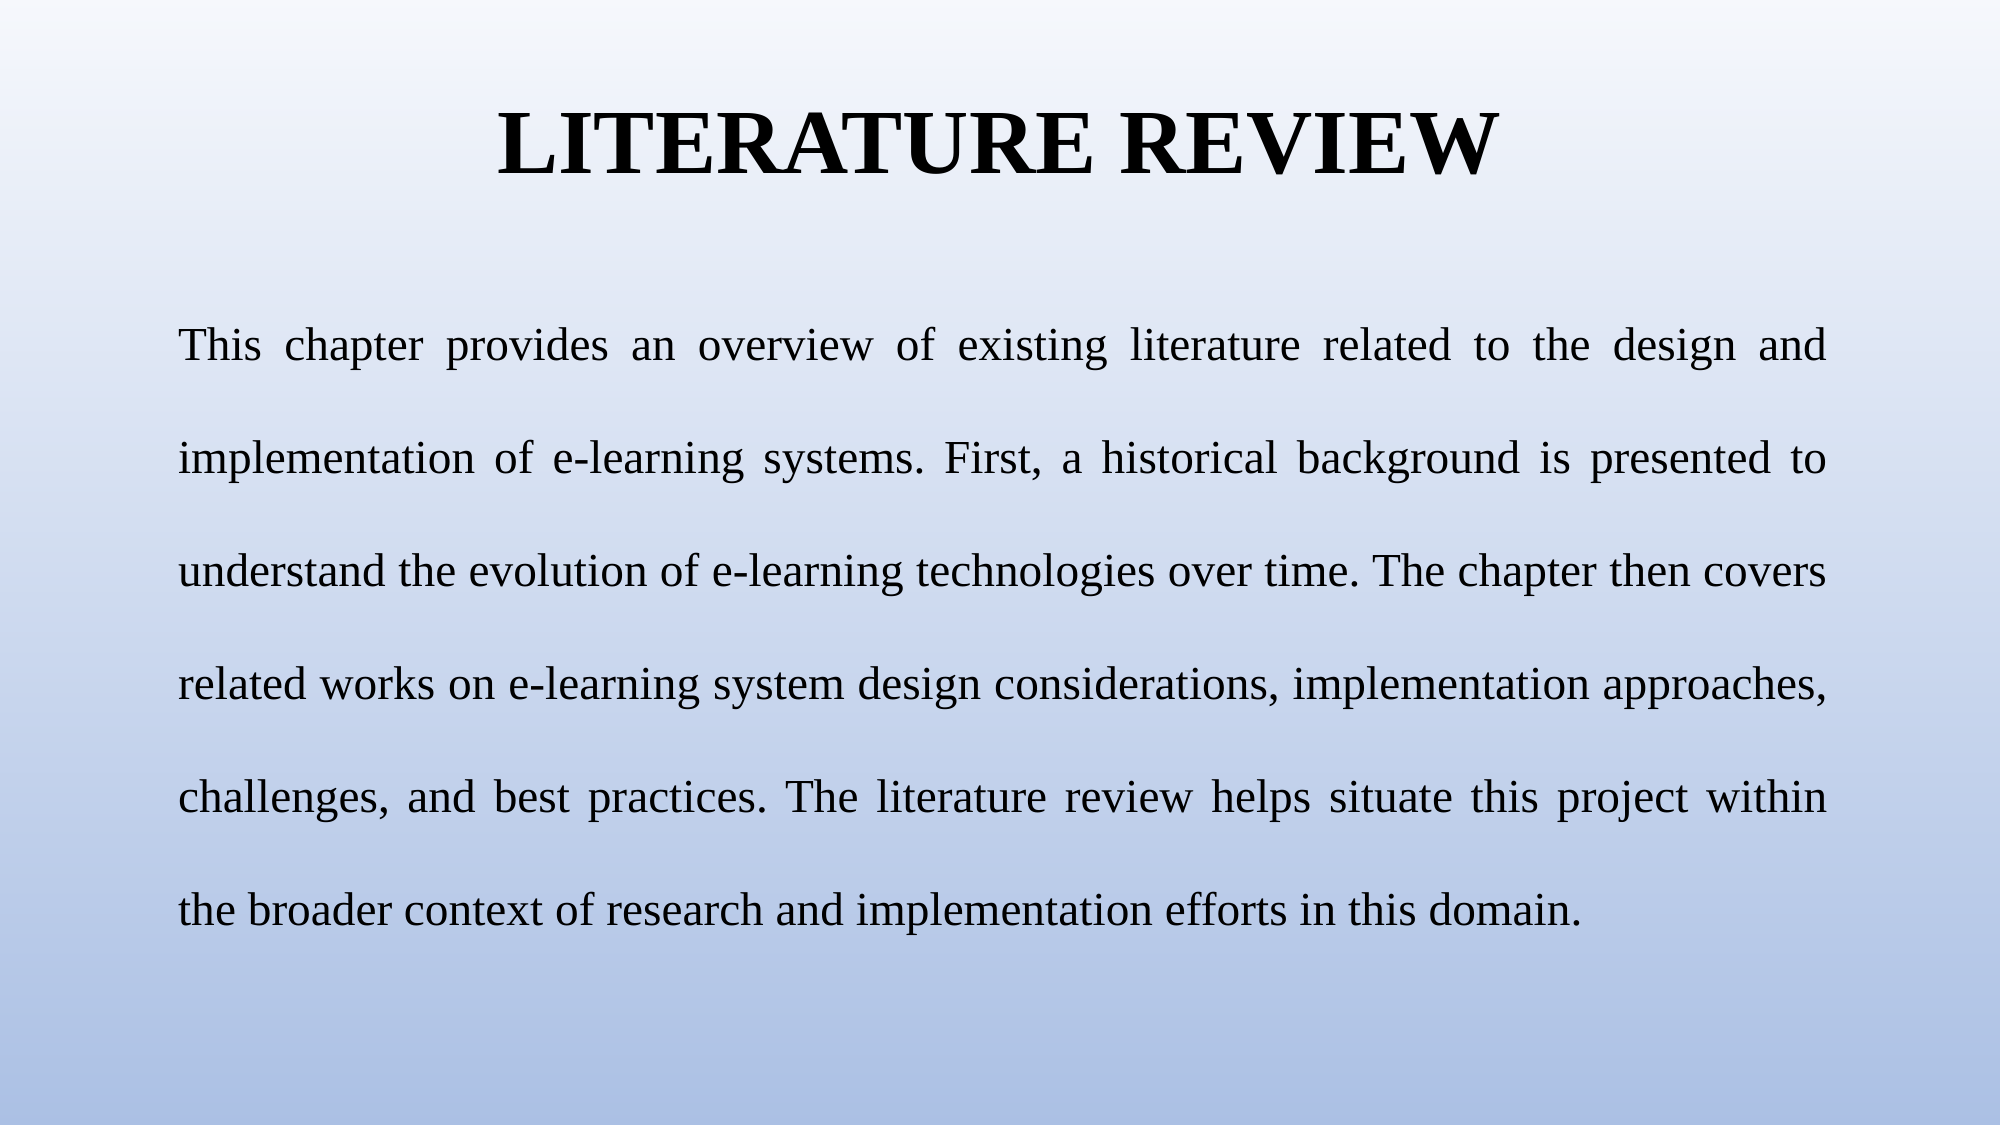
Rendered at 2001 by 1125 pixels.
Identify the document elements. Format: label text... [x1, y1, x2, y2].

list This chapter provides an overview of existing literature related to the design and implementation of e-learning systems. First, a historical background is presented to understand the evolution of e-learning technologies over time. The chapter then covers related works on e-learning system design considerations, implementation approaches, challenges, and best practices. The literature review helps situate this project within the broader context of research and implementation efforts in this domain. [163, 249, 1845, 1044]
title LITERATURE REVIEW [269, 38, 1731, 249]
